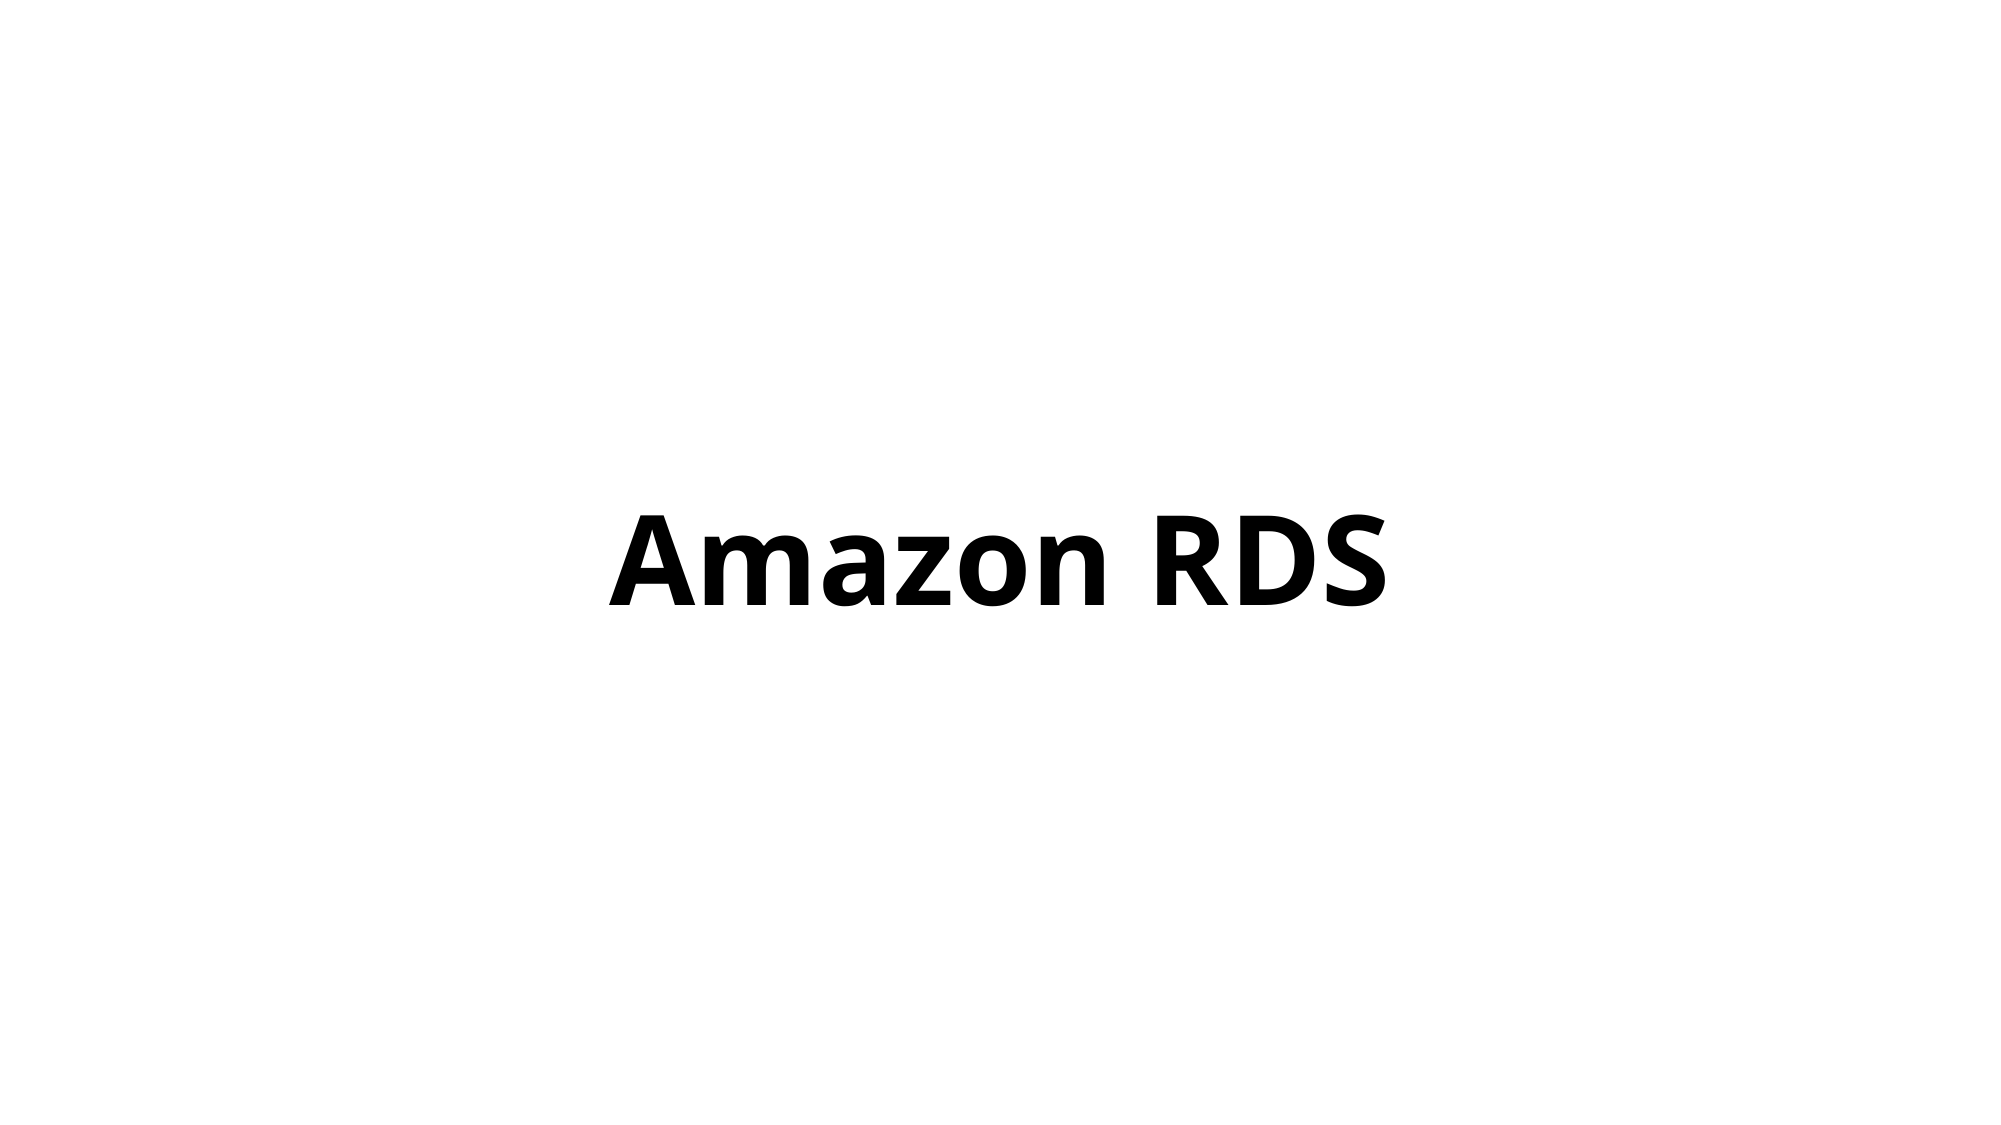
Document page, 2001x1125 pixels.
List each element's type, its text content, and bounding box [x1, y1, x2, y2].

title Amazon RDS [249, 485, 1750, 640]
